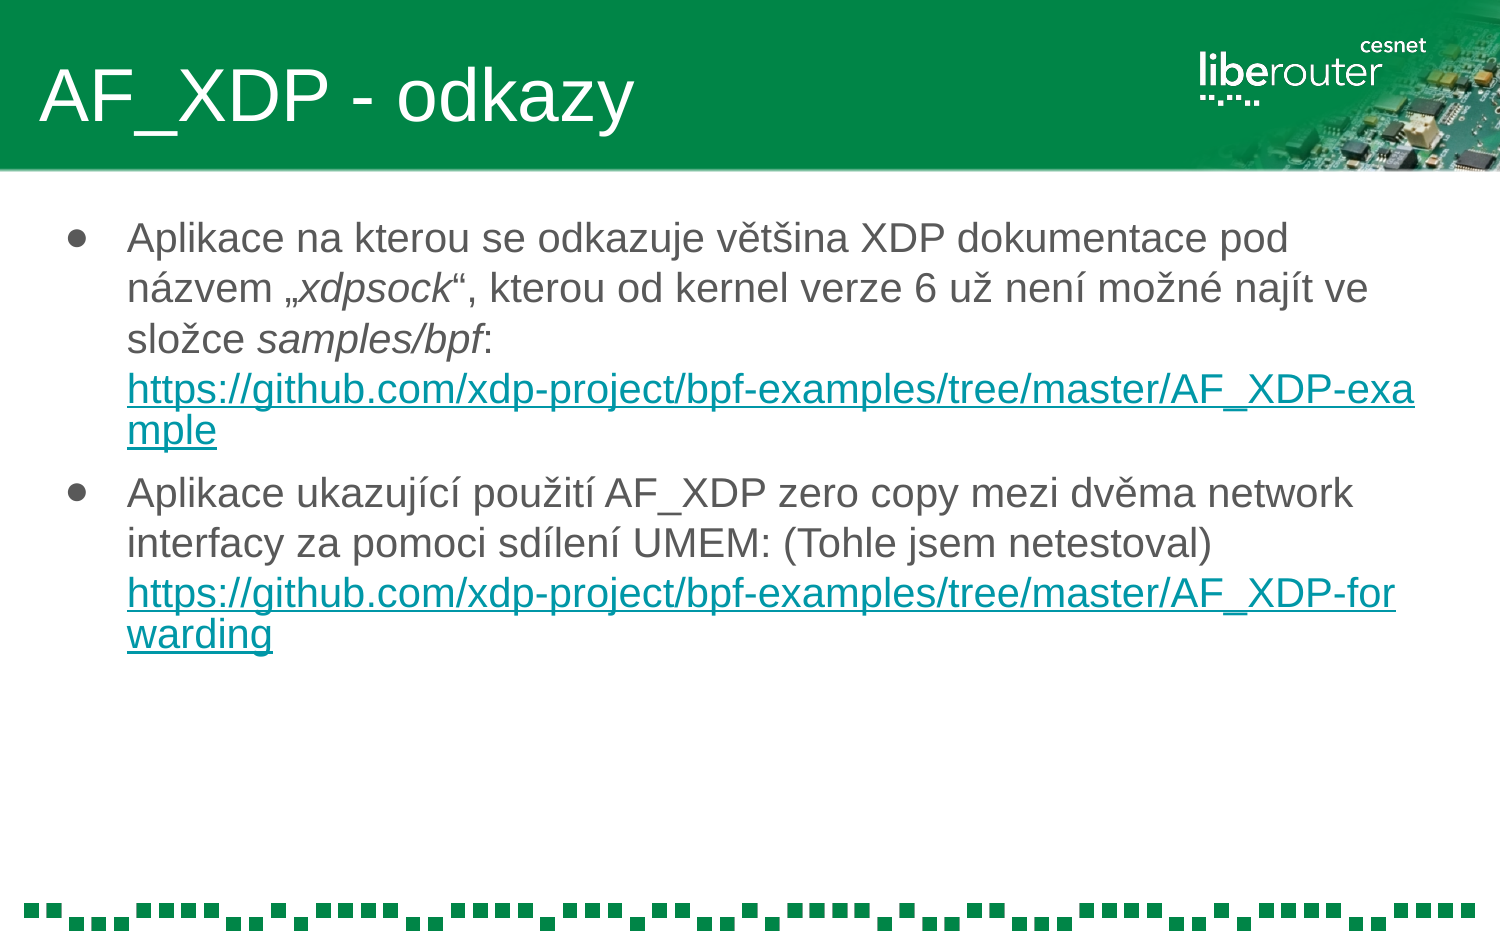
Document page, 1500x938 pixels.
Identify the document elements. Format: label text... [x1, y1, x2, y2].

picture [24, 903, 1475, 931]
list Aplikace na kterou se odkazuje většina XDP dokumentace pod názvem „xdpsock“, kterou od kernel verze 6 už není možné najít ve složce samples/bpf: https://github.com/xdp-project/bpf-examples/tree/master/AF_XDP-example Aplikace ukazující použití AF_XDP zero copy mezi dvěma network interfacy za pomoci sdílení UMEM: (Tohle jsem netestoval) https://github.com/xdp-project/bpf-examples/tree/master/AF_XDP-forwarding [36, 196, 1435, 765]
title AF_XDP - odkazy [24, 31, 1129, 145]
picture [0, 0, 1500, 172]
